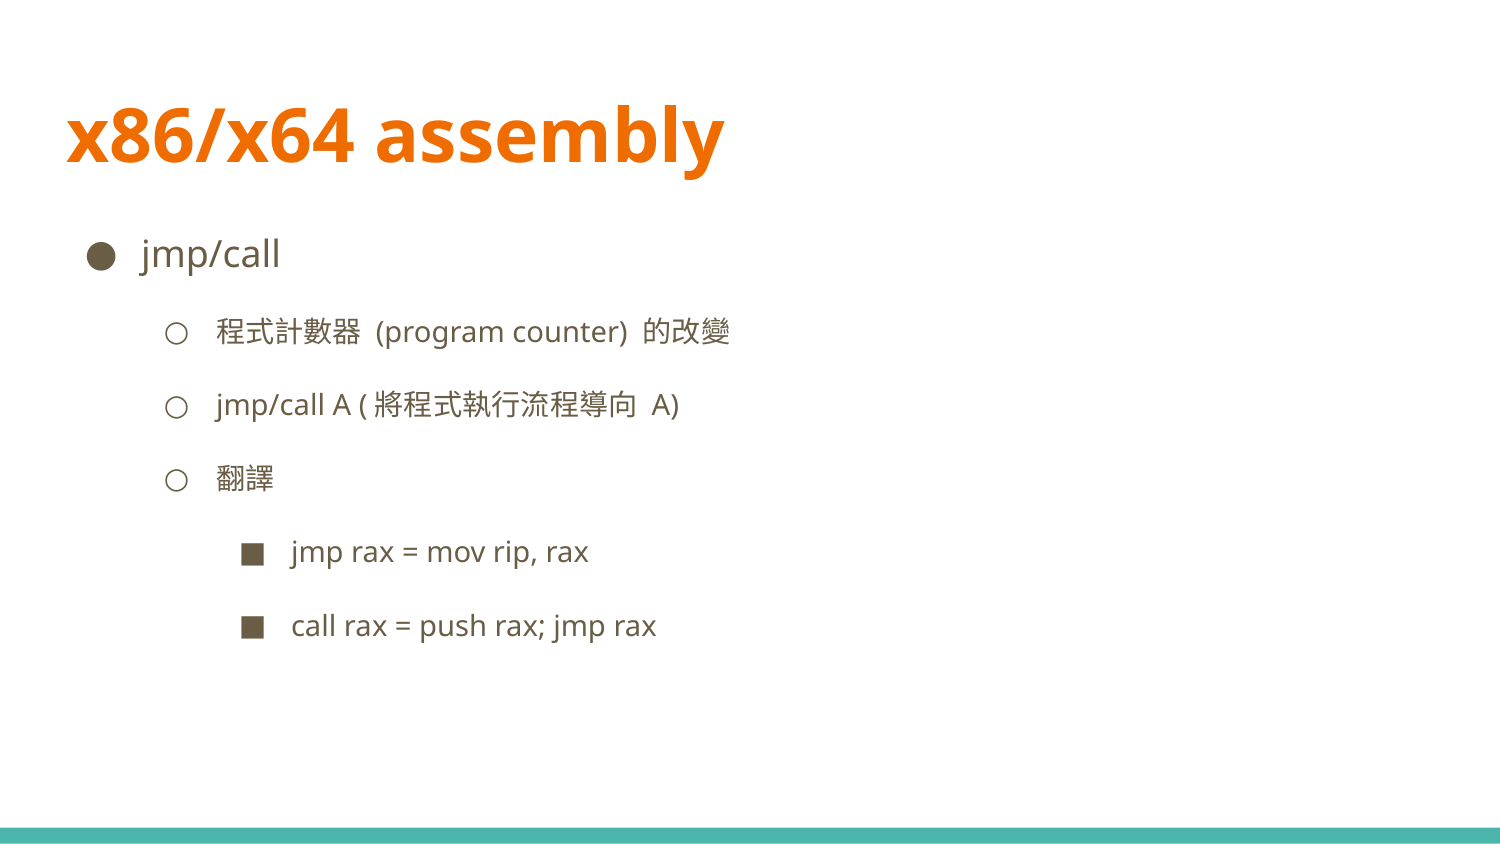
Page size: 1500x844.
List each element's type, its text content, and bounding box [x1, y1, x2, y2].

title x86/x64 assembly [51, 72, 1449, 189]
list jmp/call 程式計數器 (program counter) 的改變 jmp/call A (將程式執行流程導向 A) 翻譯 jmp rax = mov rip, rax call rax = push rax; jmp rax [51, 207, 1449, 750]
